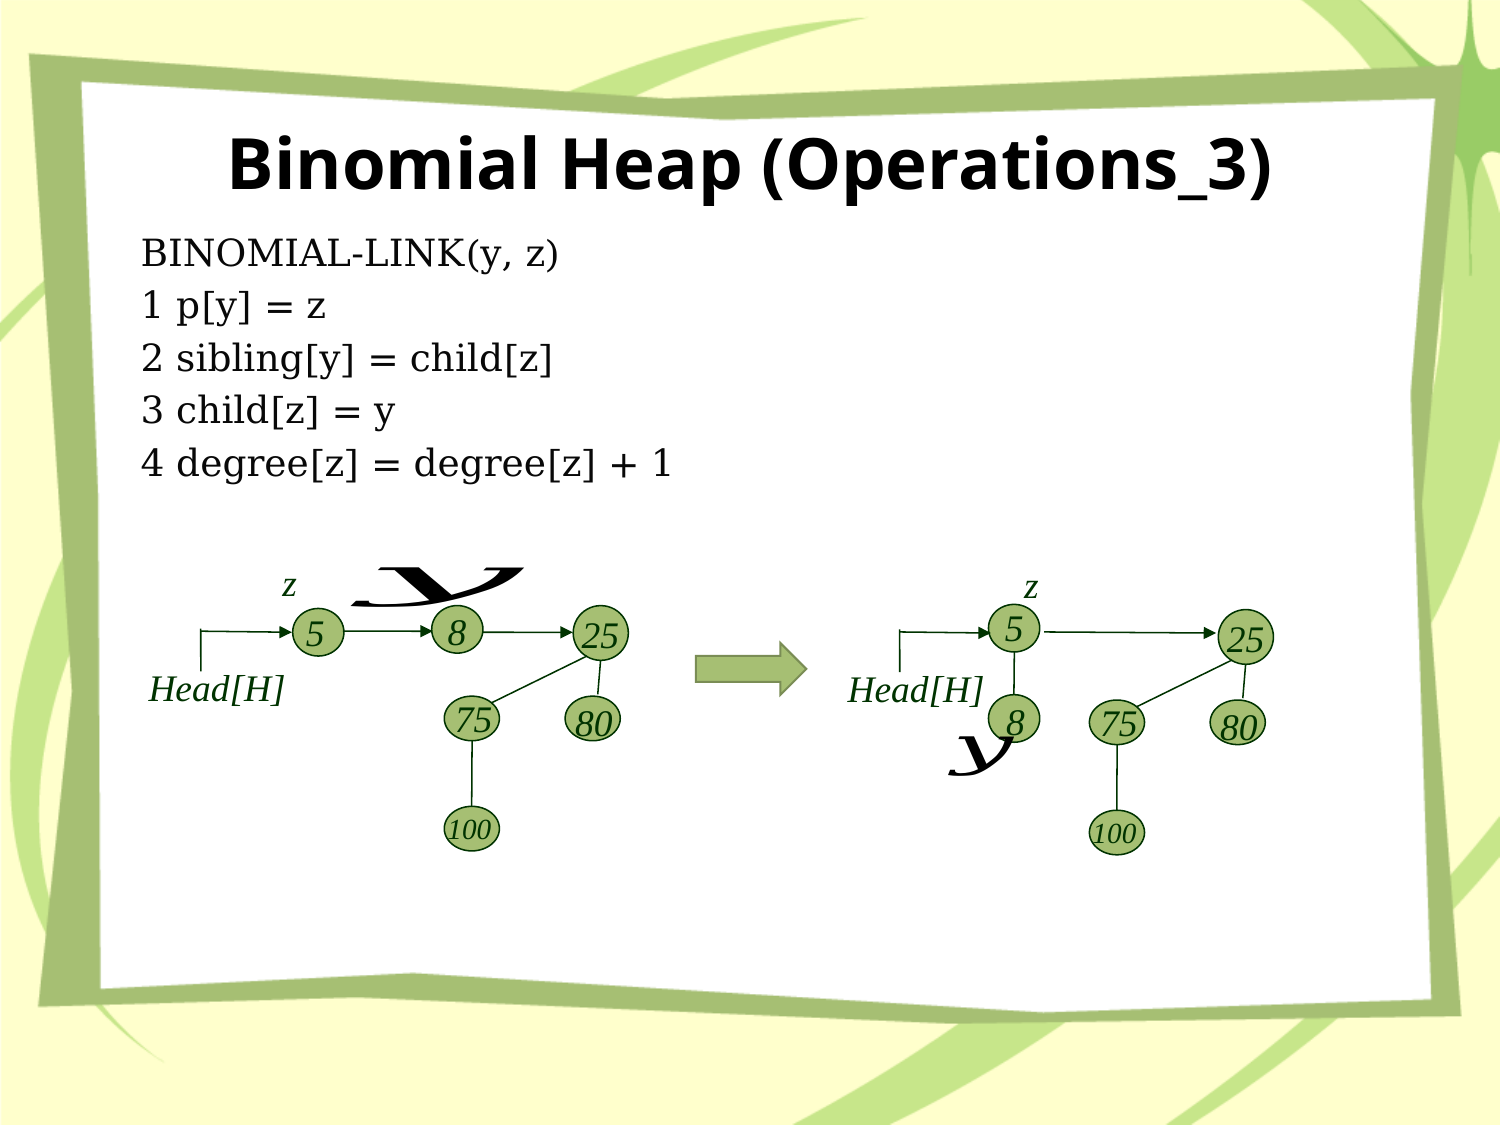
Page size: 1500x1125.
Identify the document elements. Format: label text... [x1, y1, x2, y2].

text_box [133, 548, 638, 854]
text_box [832, 596, 1283, 858]
picture [0, 0, 1500, 1125]
text_box BINOMIAL-LINK(y, z) 1 p[y] = z 2 sibling[y] = child[z] 3 child[z] = y 4 degree[z] = degree[z] + 1 [125, 221, 1306, 563]
text_box [694, 640, 808, 698]
title Binomial Heap (Operations_3) [75, 101, 1425, 220]
text_box z [1009, 553, 1072, 596]
